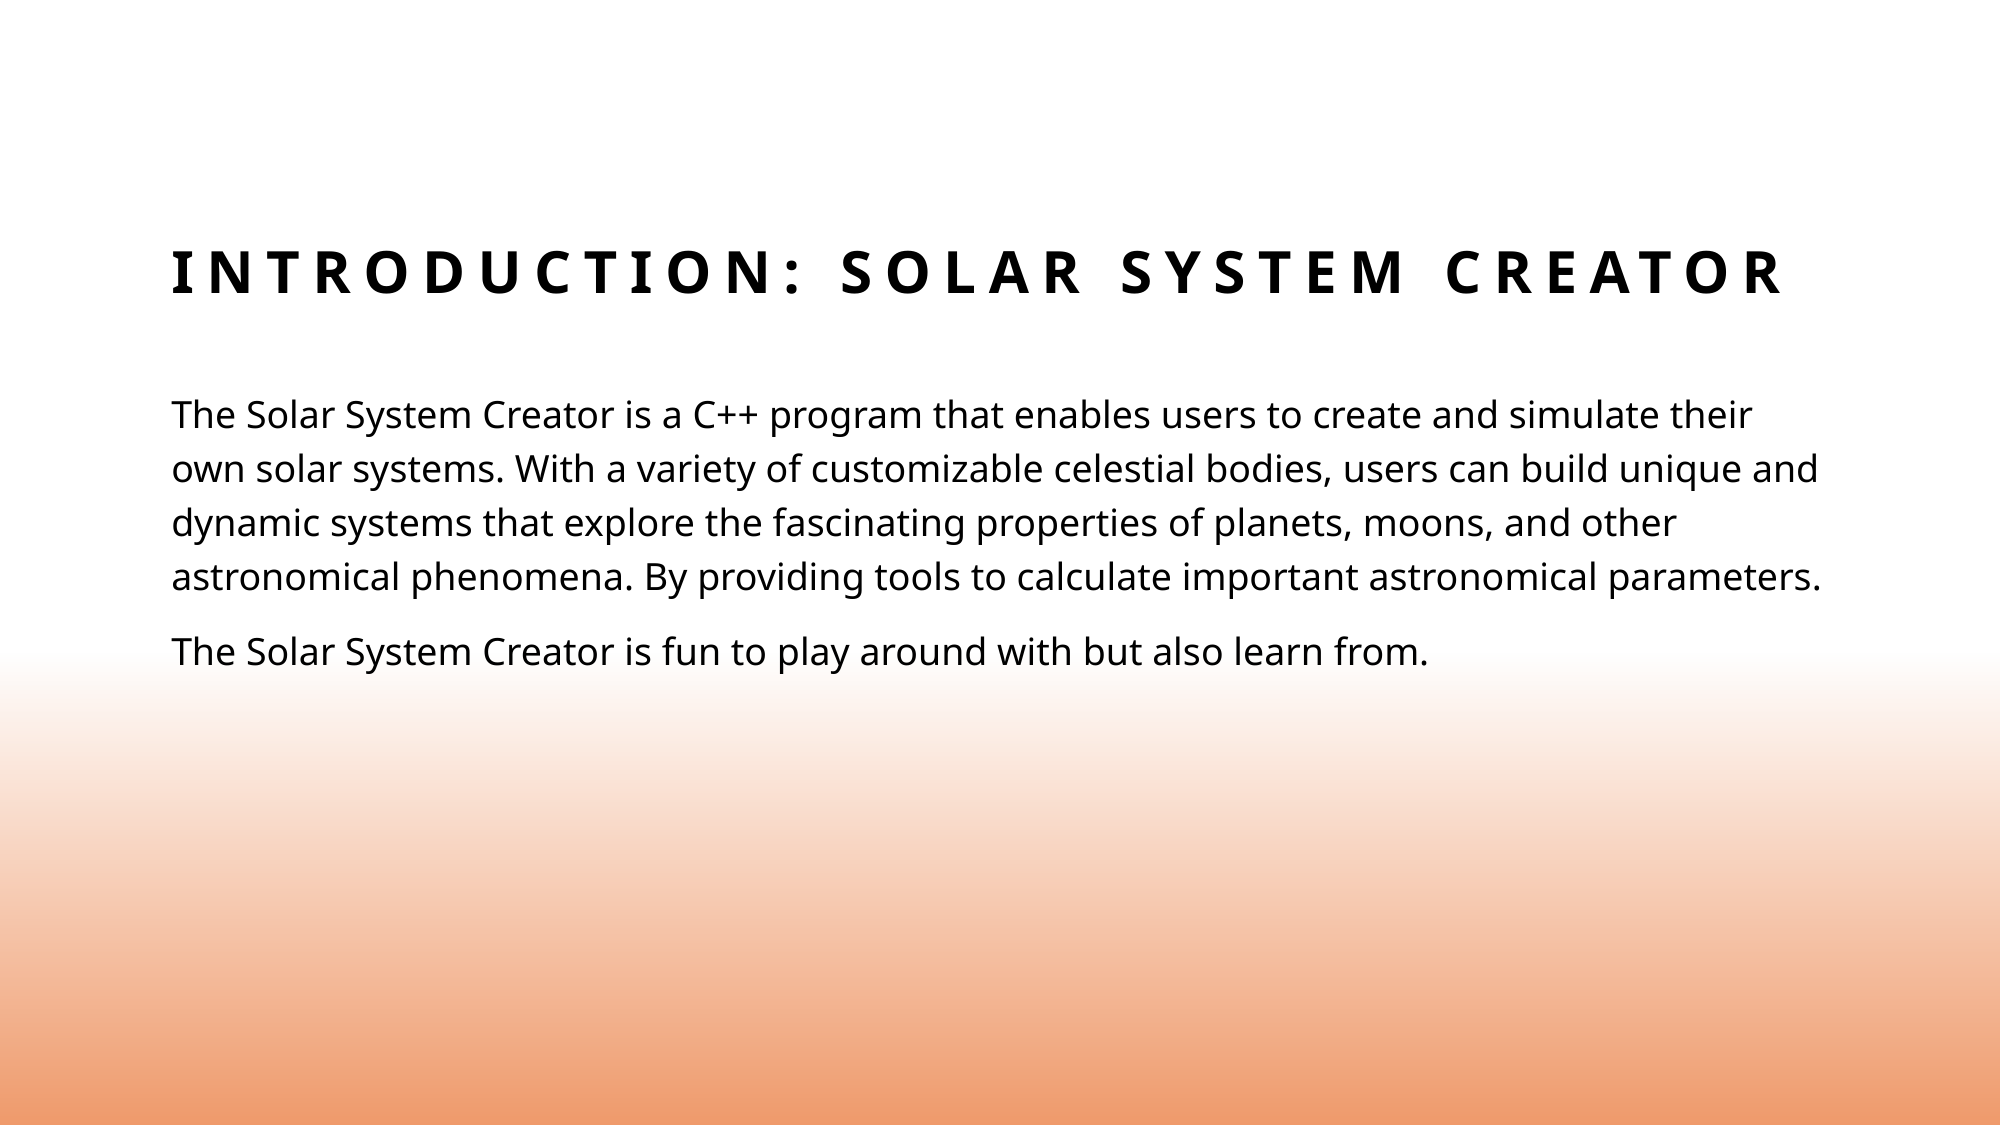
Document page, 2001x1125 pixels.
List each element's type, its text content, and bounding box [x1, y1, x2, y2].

title Introduction: Solar System creator [156, 124, 1844, 313]
list The Solar System Creator is a C++ program that enables users to create and simulate their own solar systems. With a variety of customizable celestial bodies, users can build unique and dynamic systems that explore the fascinating properties of planets, moons, and other astronomical phenomena. By providing tools to calculate important astronomical parameters. The Solar System Creator is fun to play around with but also learn from. [156, 375, 1844, 1014]
